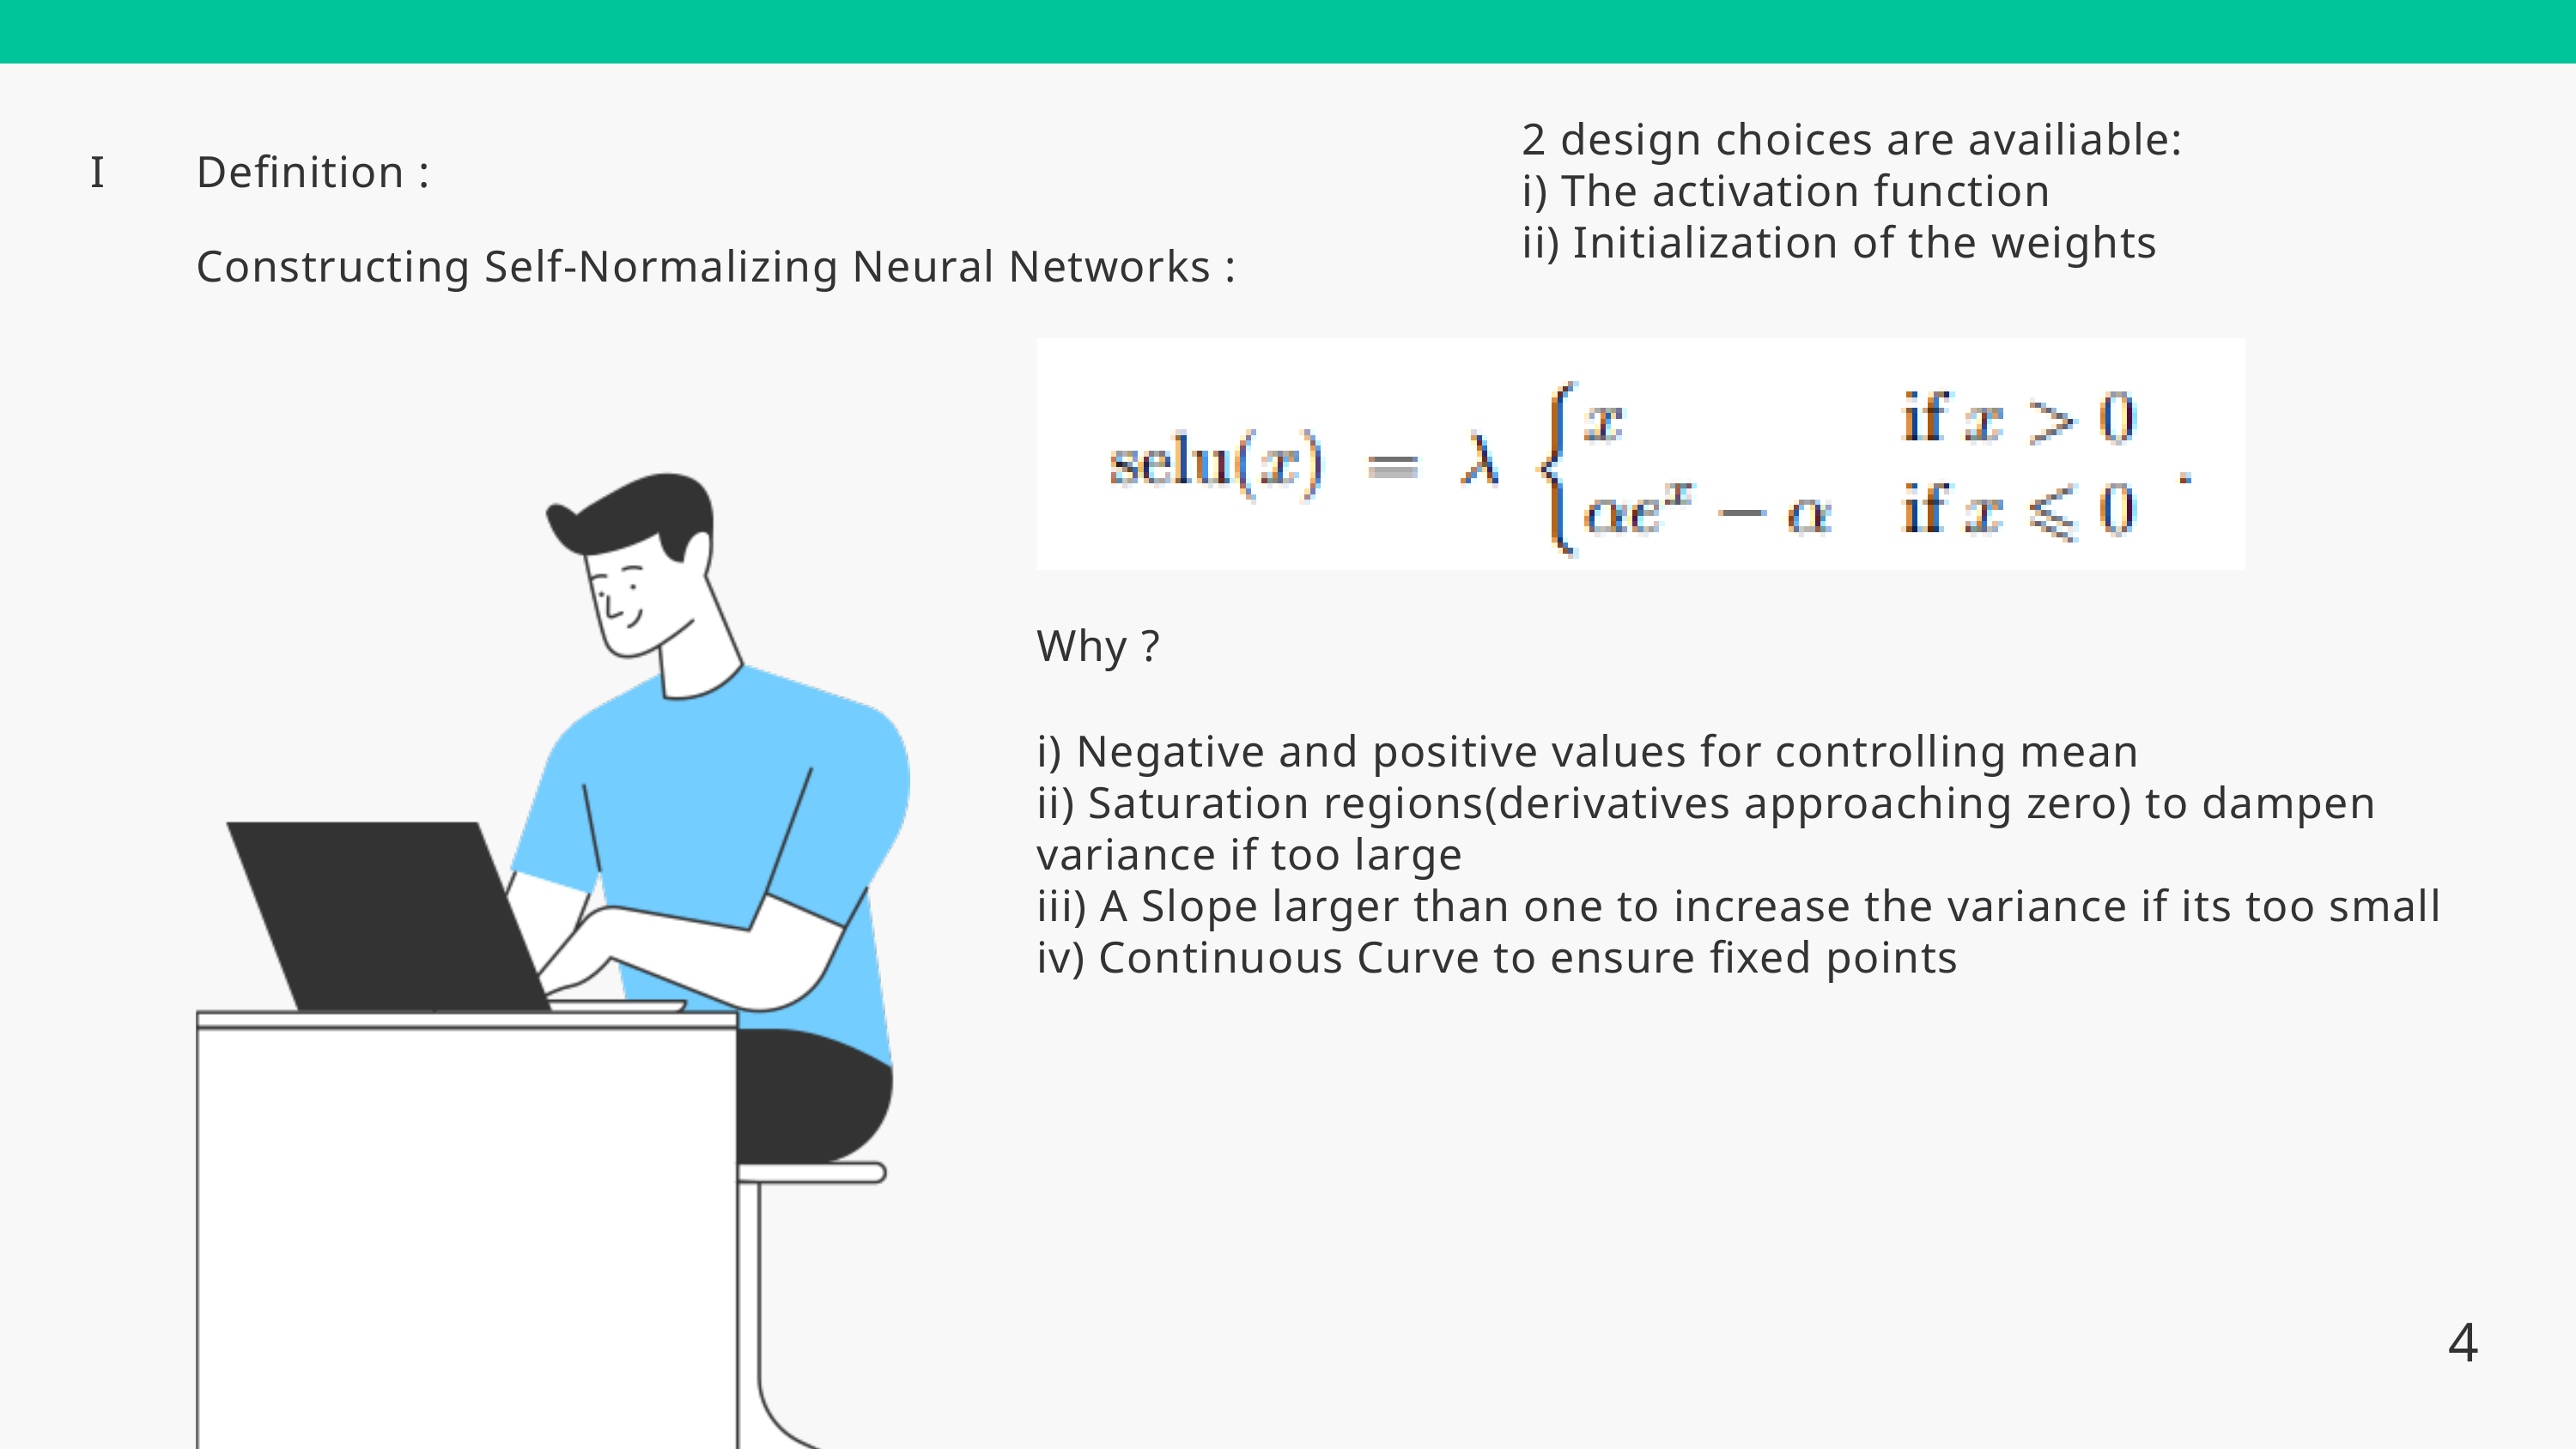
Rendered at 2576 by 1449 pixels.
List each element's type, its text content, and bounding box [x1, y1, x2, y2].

text_box 2 design choices are availiable: i) The activation function ii) Initialization of the weights [1522, 112, 2576, 267]
text_box 4 [2383, 1286, 2480, 1373]
text_box i) Negative and positive values for controlling mean ii) Saturation regions(derivatives approaching zero) to dampen variance if too large iii) A Slope larger than one to increase the variance if its too small iv) Continuous Curve to ensure fixed points [1036, 724, 2530, 982]
text_box [196, 466, 910, 1449]
text_box Why ? [1036, 617, 2530, 670]
text_box Definition : [196, 144, 1522, 197]
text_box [0, 0, 2576, 64]
text_box [1036, 338, 2245, 570]
text_box Constructing Self-Normalizing Neural Networks : [196, 239, 1689, 291]
text_box I [59, 144, 136, 197]
